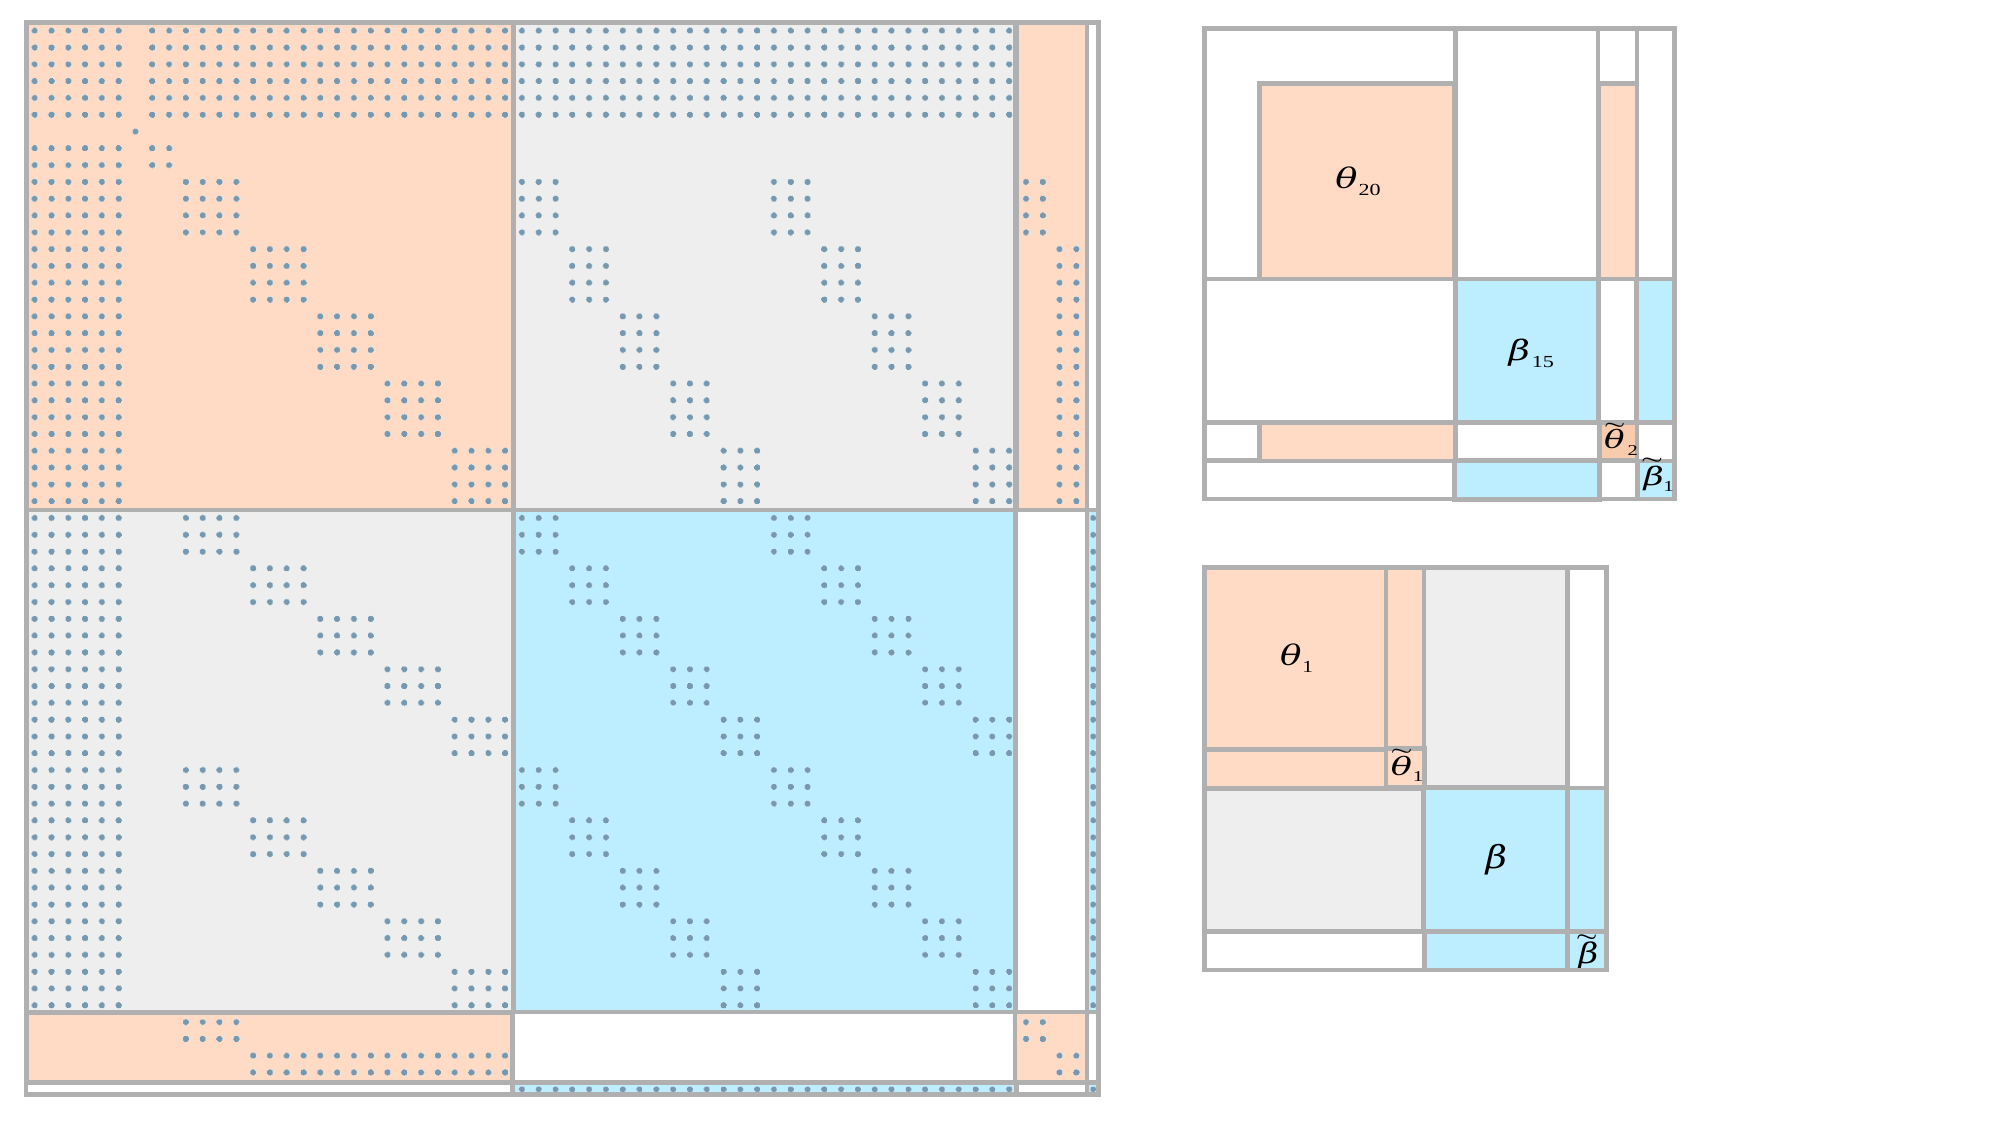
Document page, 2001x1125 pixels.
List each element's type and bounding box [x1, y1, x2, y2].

text_box [21, 17, 1675, 1102]
